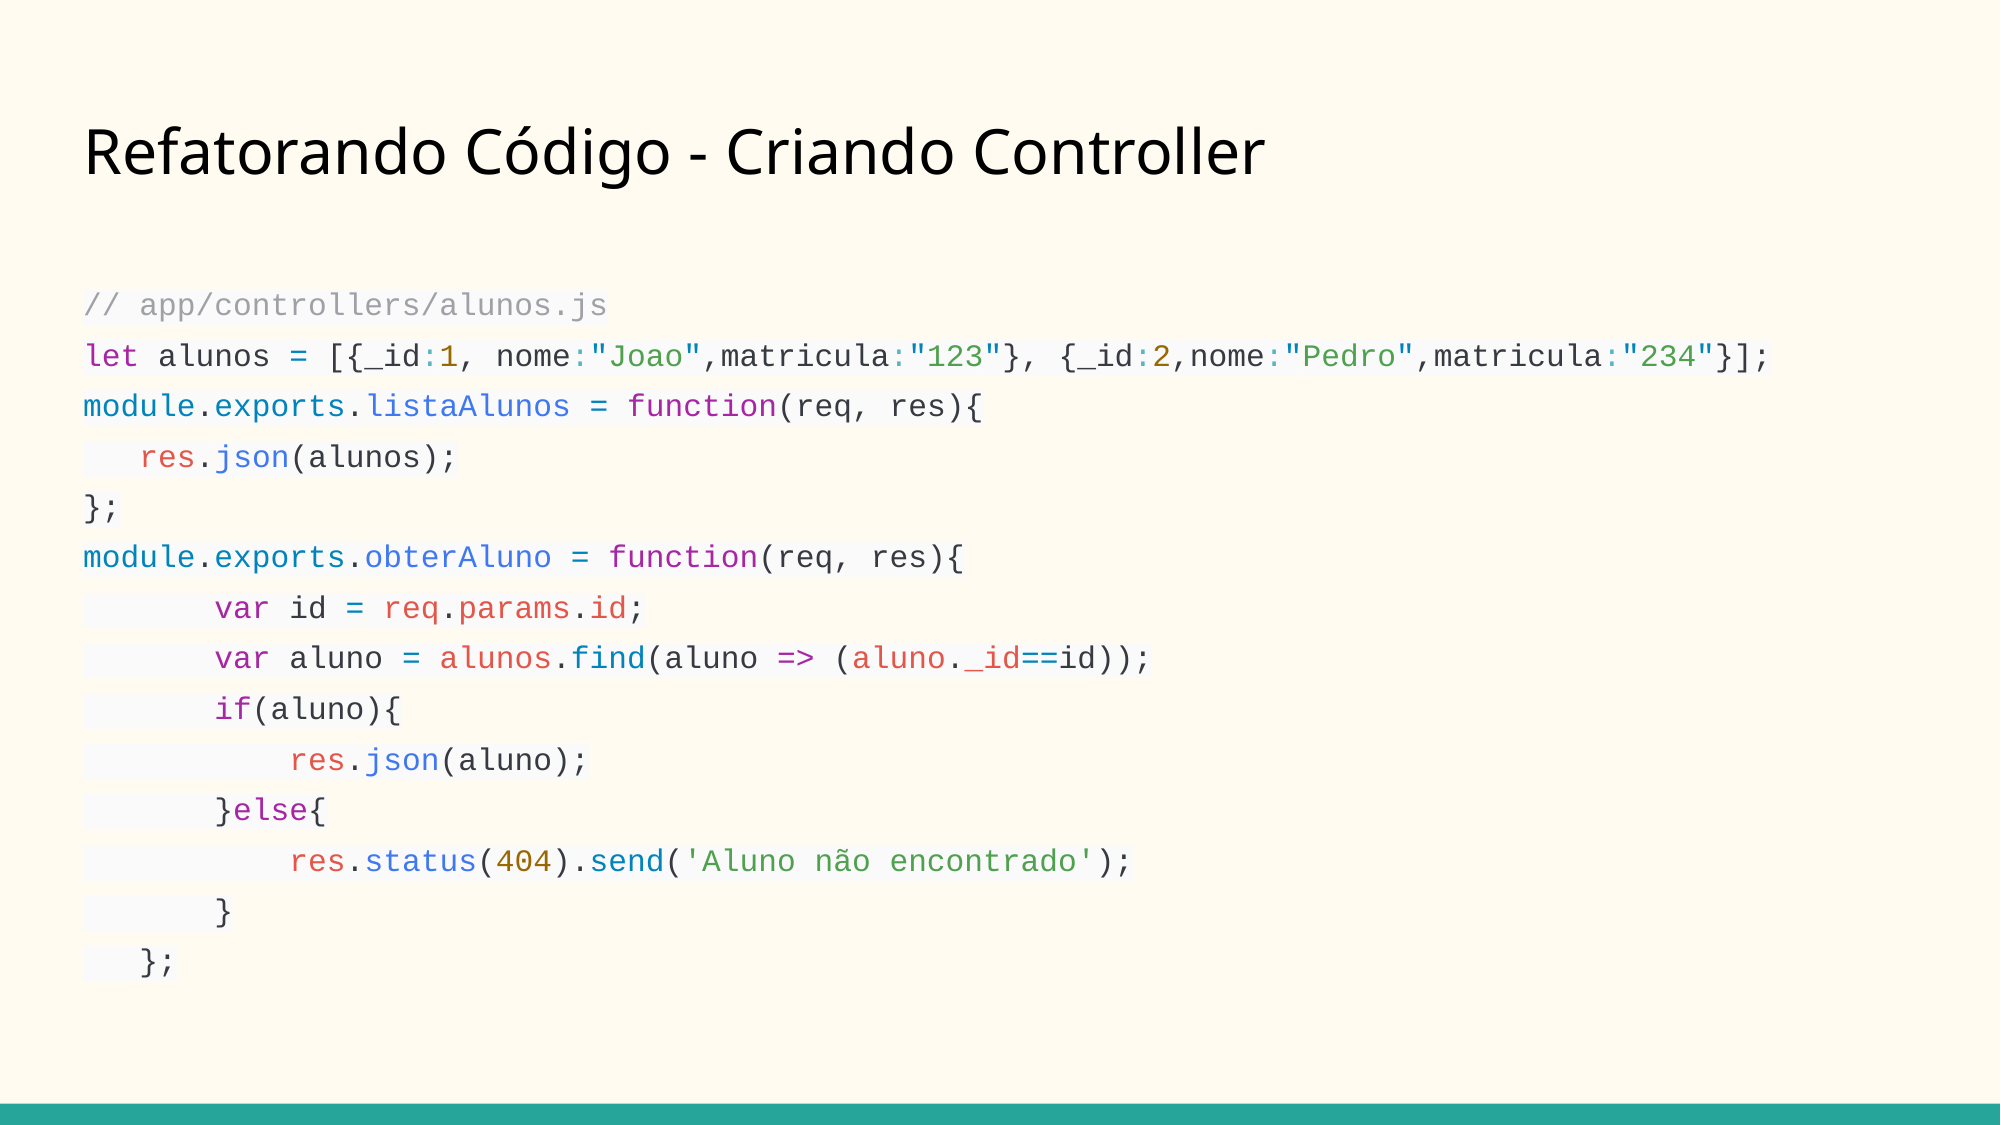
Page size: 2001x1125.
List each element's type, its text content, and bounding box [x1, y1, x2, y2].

list // app/controllers/alunos.js let alunos = [{_id:1, nome:"Joao",matricula:"123"}, {_id:2,nome:"Pedro",matricula:"234"}]; module.exports.listaAlunos = function(req, res){ res.json(alunos); }; module.exports.obterAluno = function(req, res){ var id = req.params.id; var aluno = alunos.find(aluno => (aluno._id==id)); if(aluno){ res.json(aluno); }else{ res.status(404).send('Aluno não encontrado'); } }; [68, 256, 1932, 1000]
title Refatorando Código - Criando Controller [68, 97, 1932, 232]
